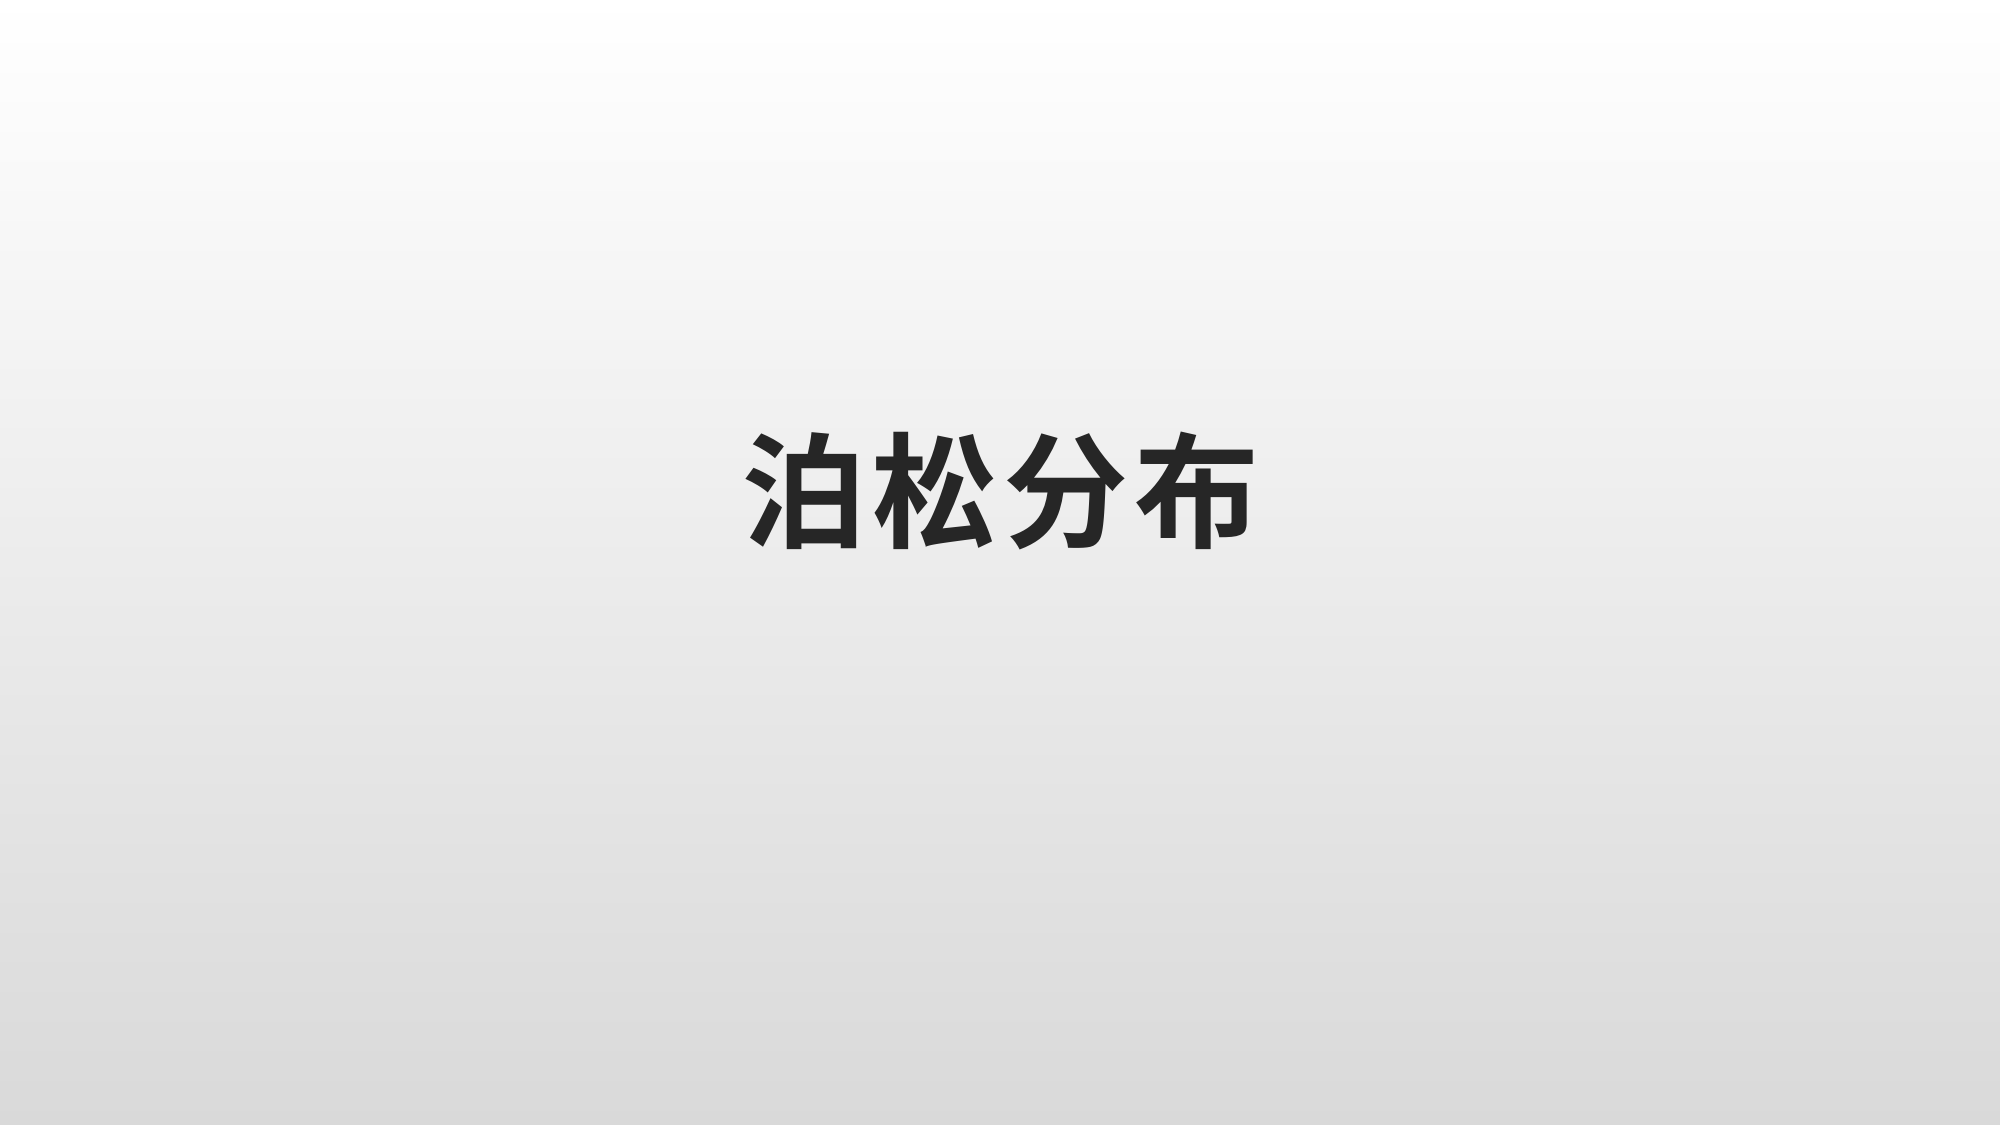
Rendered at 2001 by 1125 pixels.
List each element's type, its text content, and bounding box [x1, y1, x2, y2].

title 泊松分布 [196, 149, 1805, 572]
